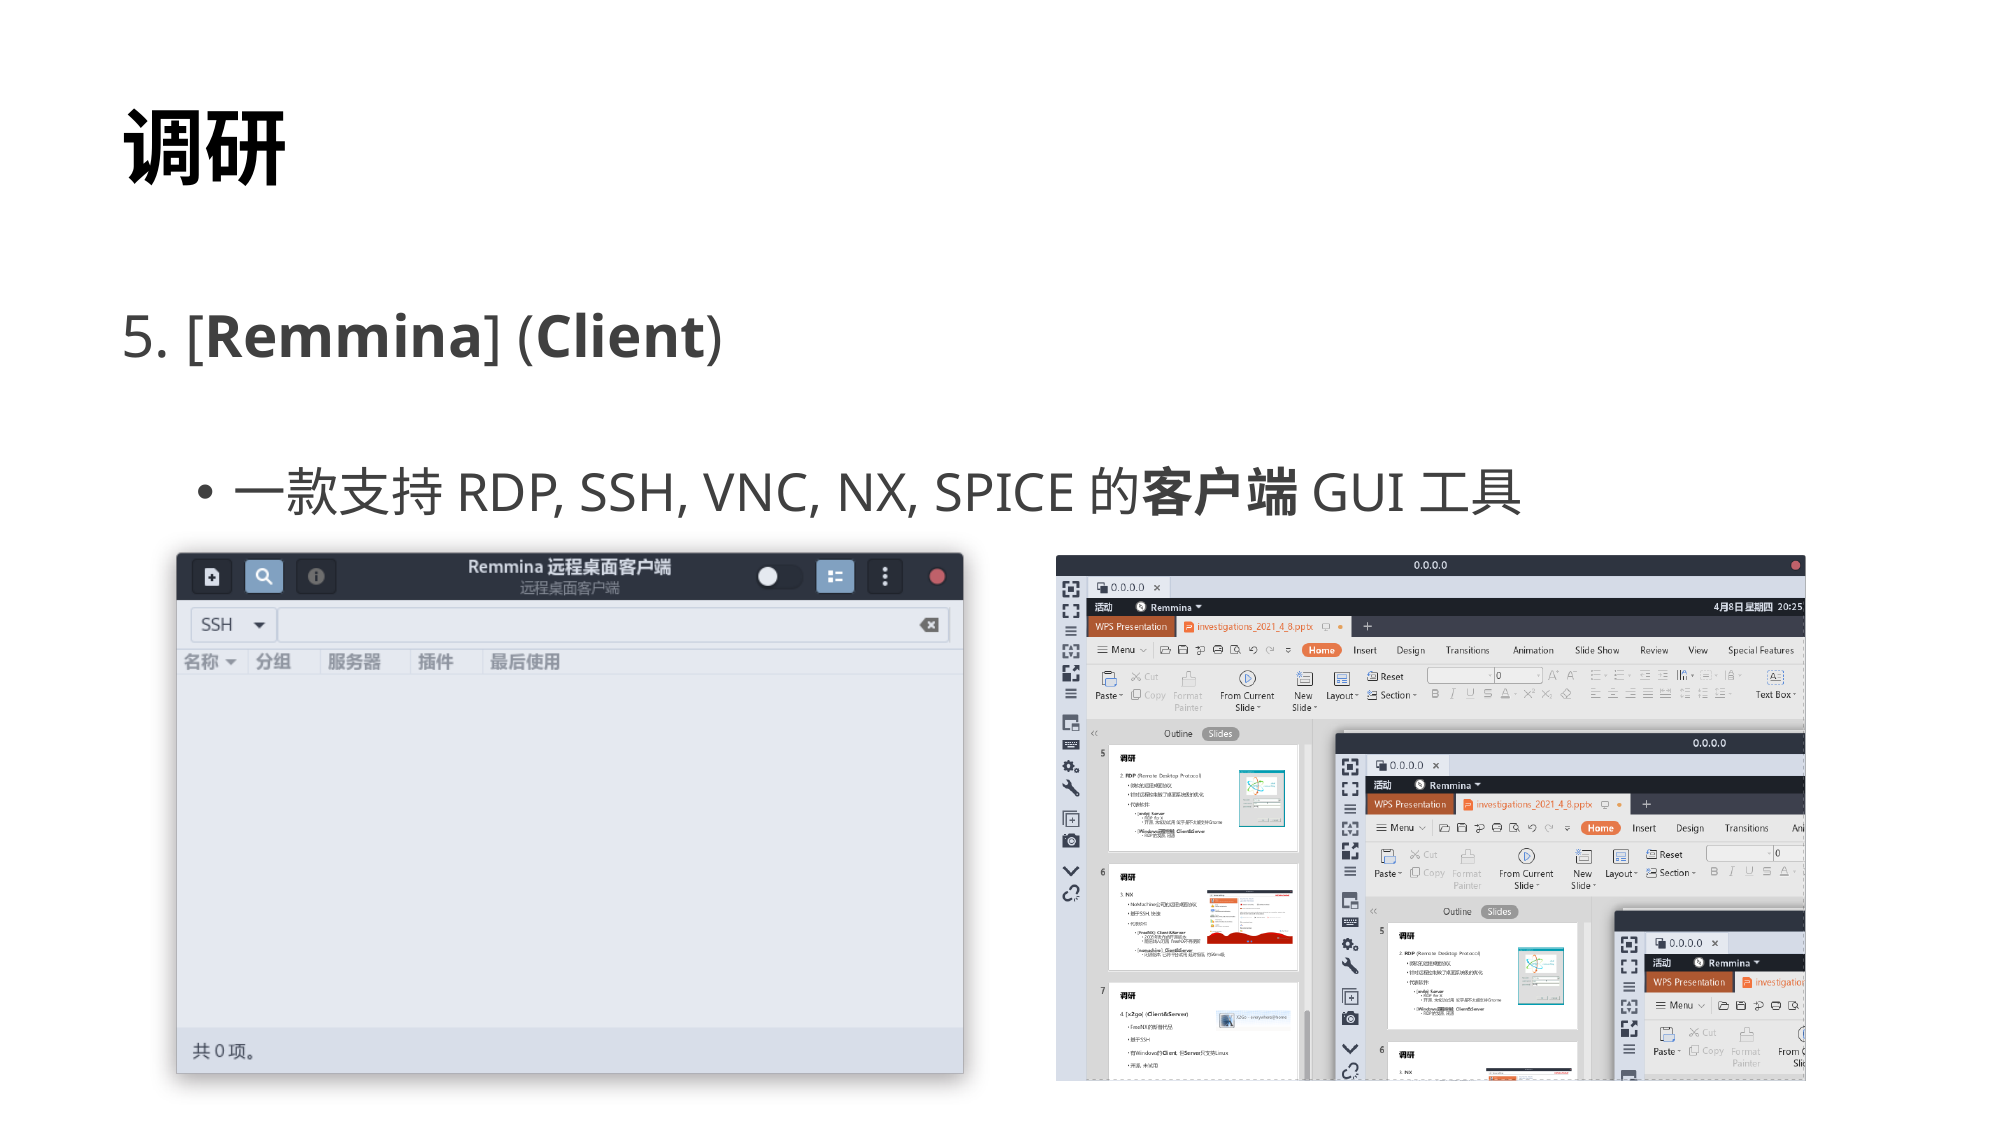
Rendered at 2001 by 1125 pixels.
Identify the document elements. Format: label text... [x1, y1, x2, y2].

title 调研 [106, 42, 1832, 260]
picture [141, 522, 999, 1114]
picture [1048, 549, 1812, 1088]
list 5. [Remmina] (Client) 一款支持RDP, SSH, VNC, NX, SPICE的客户端GUI工具 [106, 299, 1832, 1014]
